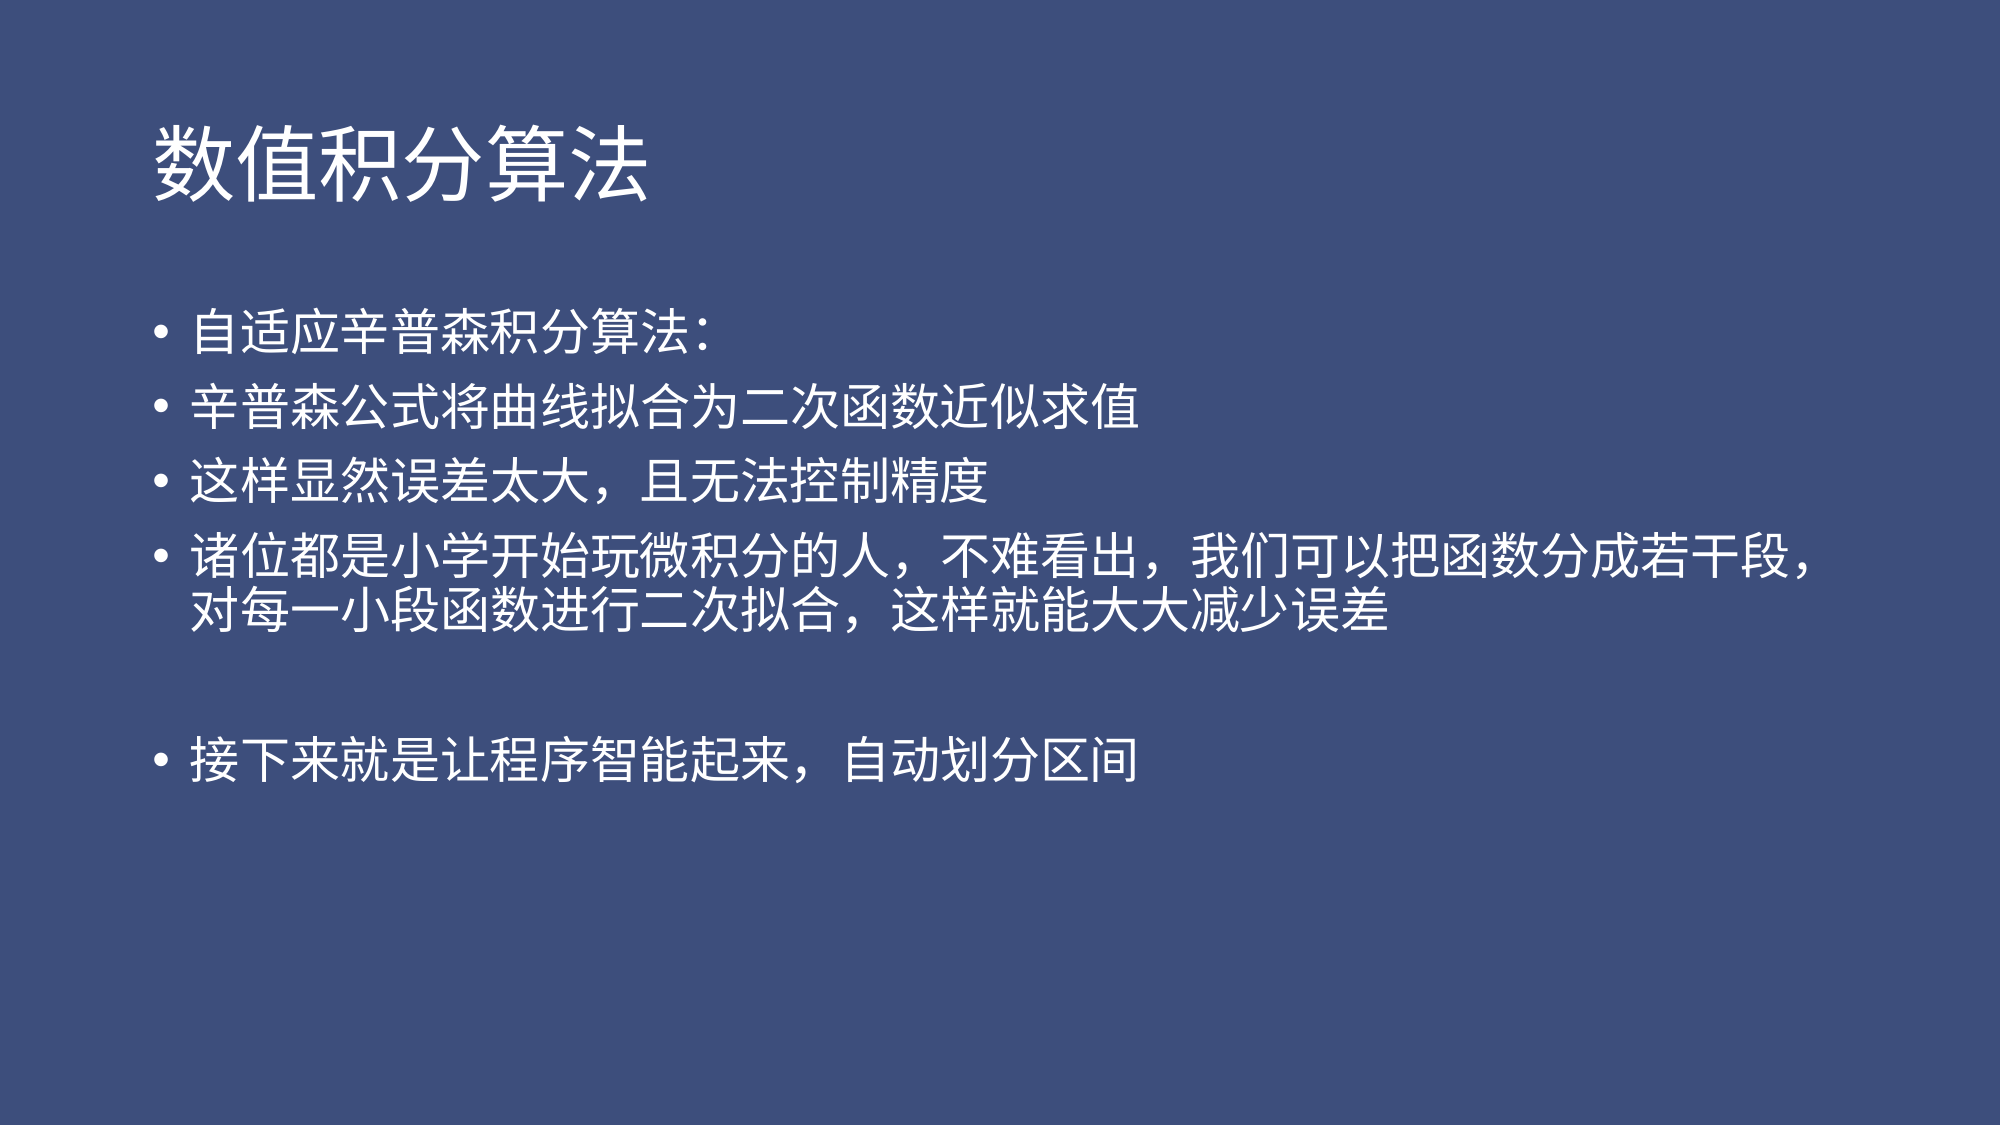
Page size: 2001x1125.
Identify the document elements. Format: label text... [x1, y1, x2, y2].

title 数值积分算法 [137, 59, 1863, 278]
list 自适应辛普森积分算法： 辛普森公式将曲线拟合为二次函数近似求值 这样显然误差太大，且无法控制精度 诸位都是小学开始玩微积分的人，不难看出，我们可以把函数分成若干段，对每一小段函数进行二次拟合，这样就能大大减少误差 接下来就是让程序智能起来，自动划分区间 [137, 299, 1863, 1014]
